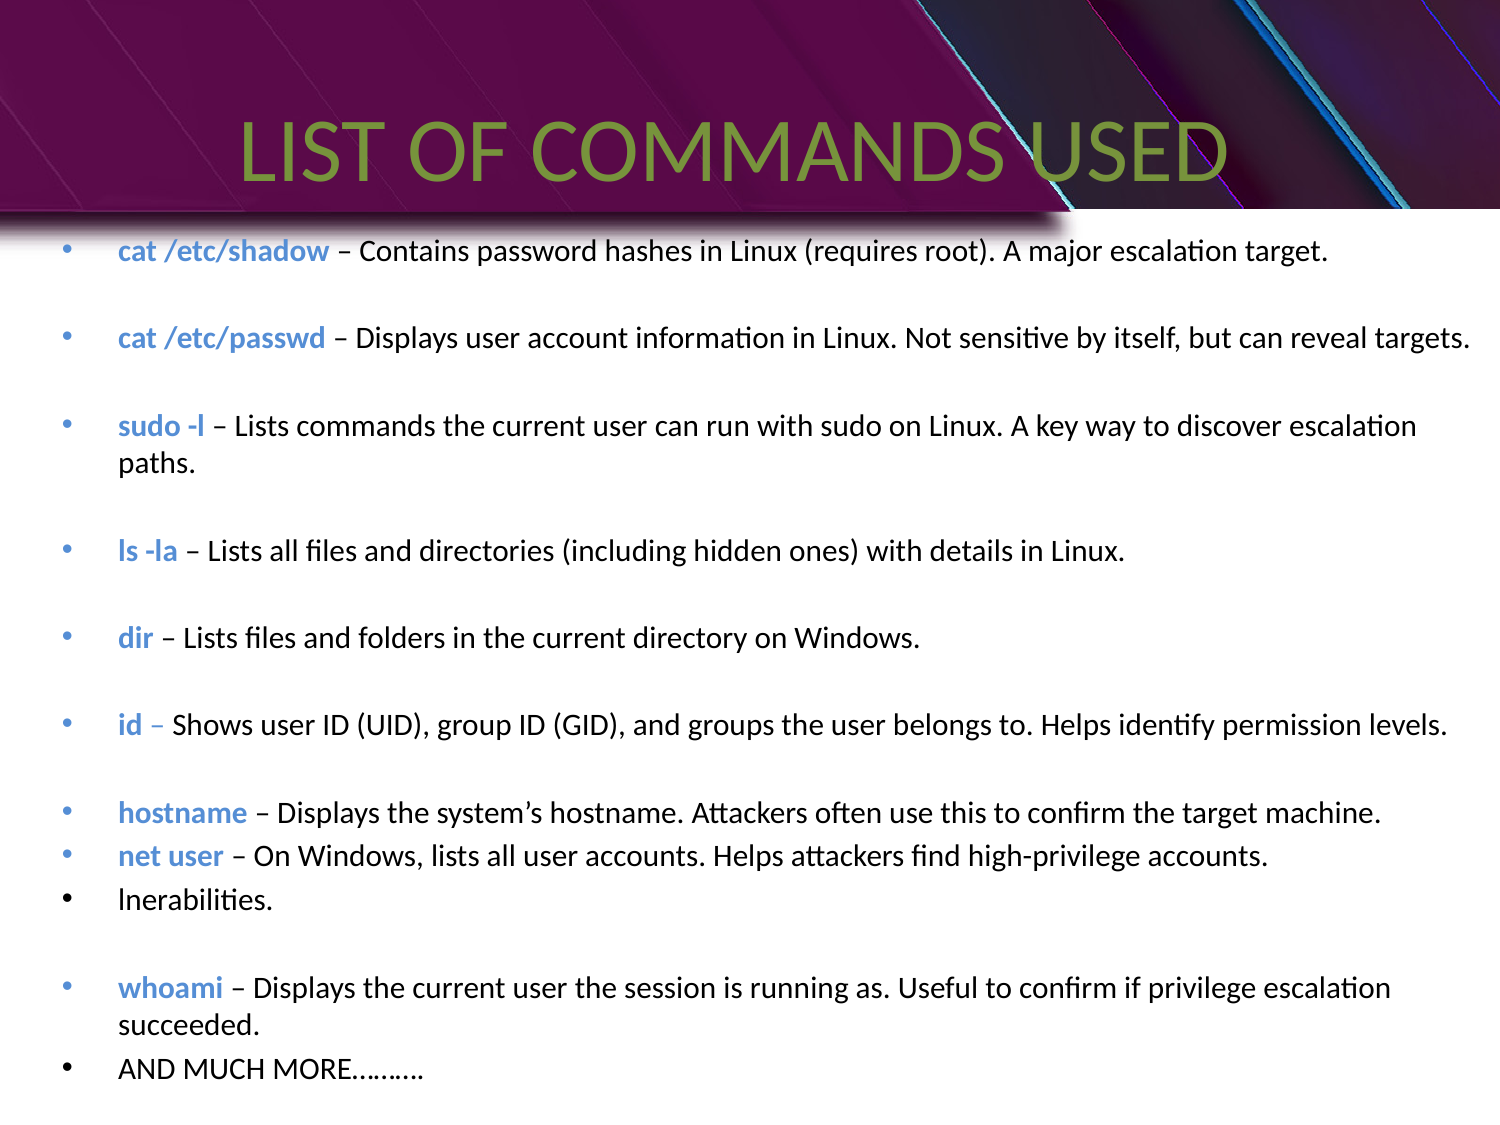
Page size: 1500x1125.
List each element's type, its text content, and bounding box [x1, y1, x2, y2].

title LIST OF COMMANDS USED [70, 23, 1421, 222]
picture [0, 0, 1500, 1125]
list cat /etc/shadow – Contains password hashes in Linux (requires root). A major escalation target. cat /etc/passwd – Displays user account information in Linux. Not sensitive by itself, but can reveal targets. sudo -l – Lists commands the current user can run with sudo on Linux. A key way to discover escalation paths. ls -la – Lists all files and directories (including hidden ones) with details in Linux. dir – Lists files and folders in the current directory on Windows. id – Shows user ID (UID), group ID (GID), and groups the user belongs to. Helps identify permission levels. hostname – Displays the system’s hostname. Attackers often use this to confirm the target machine. net user – On Windows, lists all user accounts. Helps attackers find high-privilege accounts. lnerabilities. whoami – Displays the current user the session is running as. Useful to confirm if privilege escalation succeeded. AND MUCH MORE………. [46, 222, 1500, 1090]
